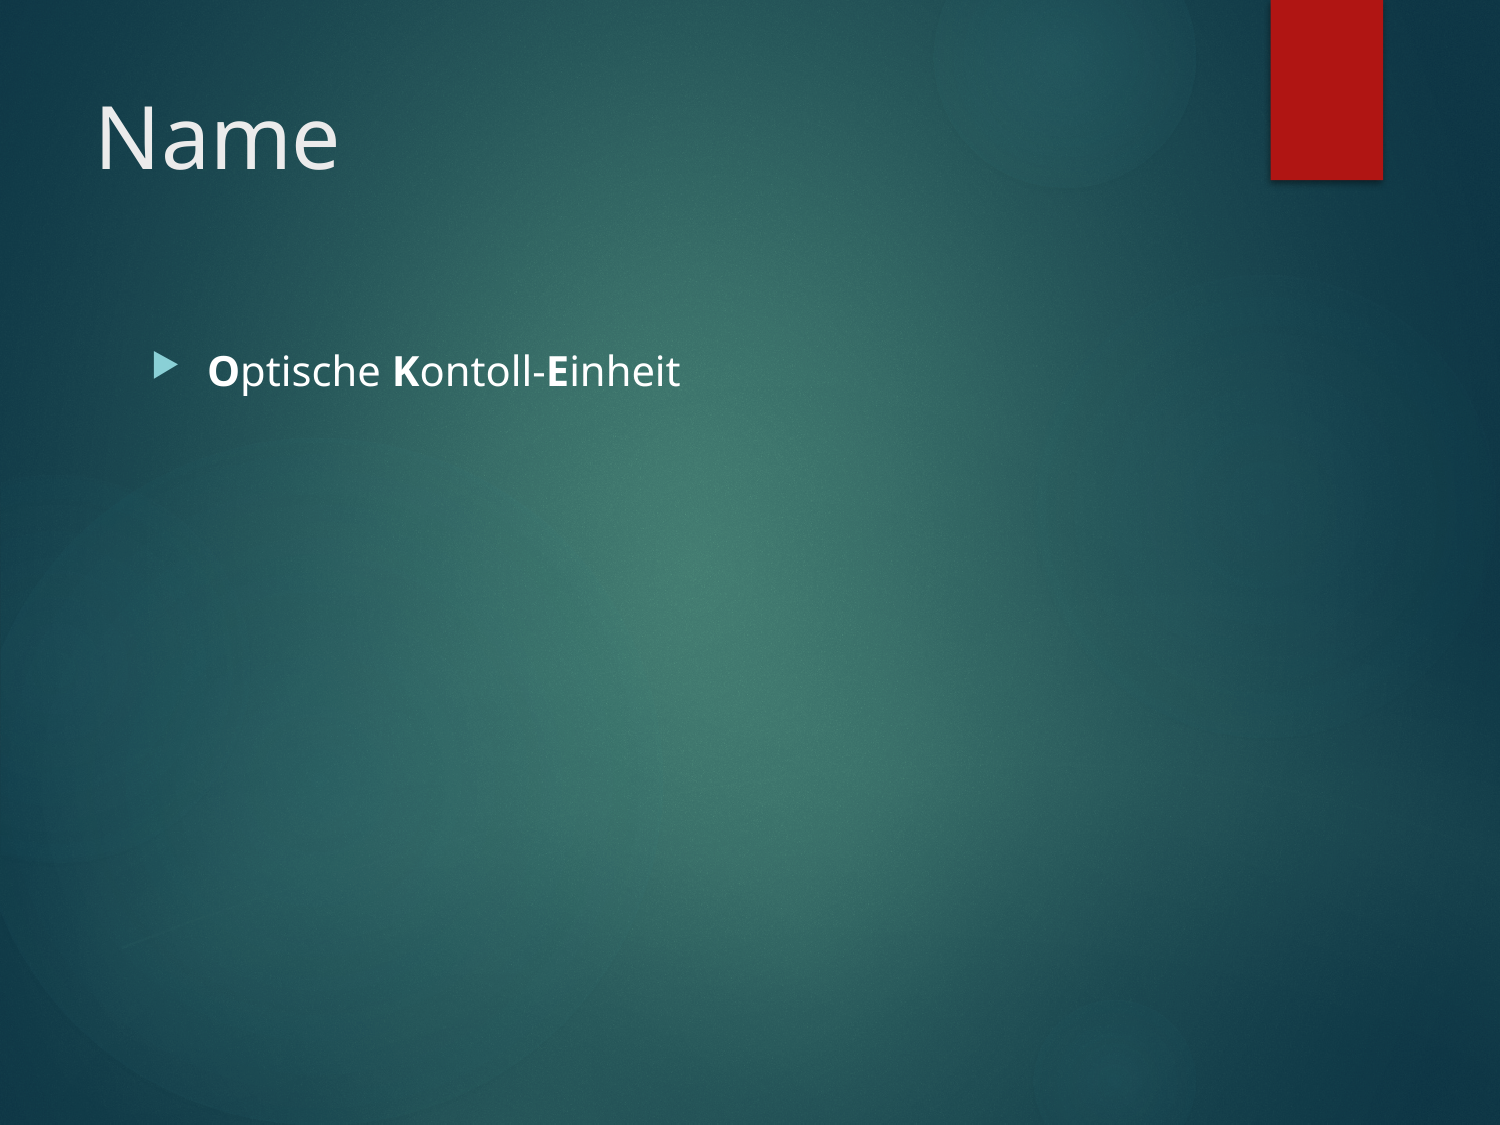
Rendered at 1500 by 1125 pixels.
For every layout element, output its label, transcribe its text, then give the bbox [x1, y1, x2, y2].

list Optische Kontoll-Einheit [135, 336, 1237, 1025]
title Name [79, 74, 1237, 304]
